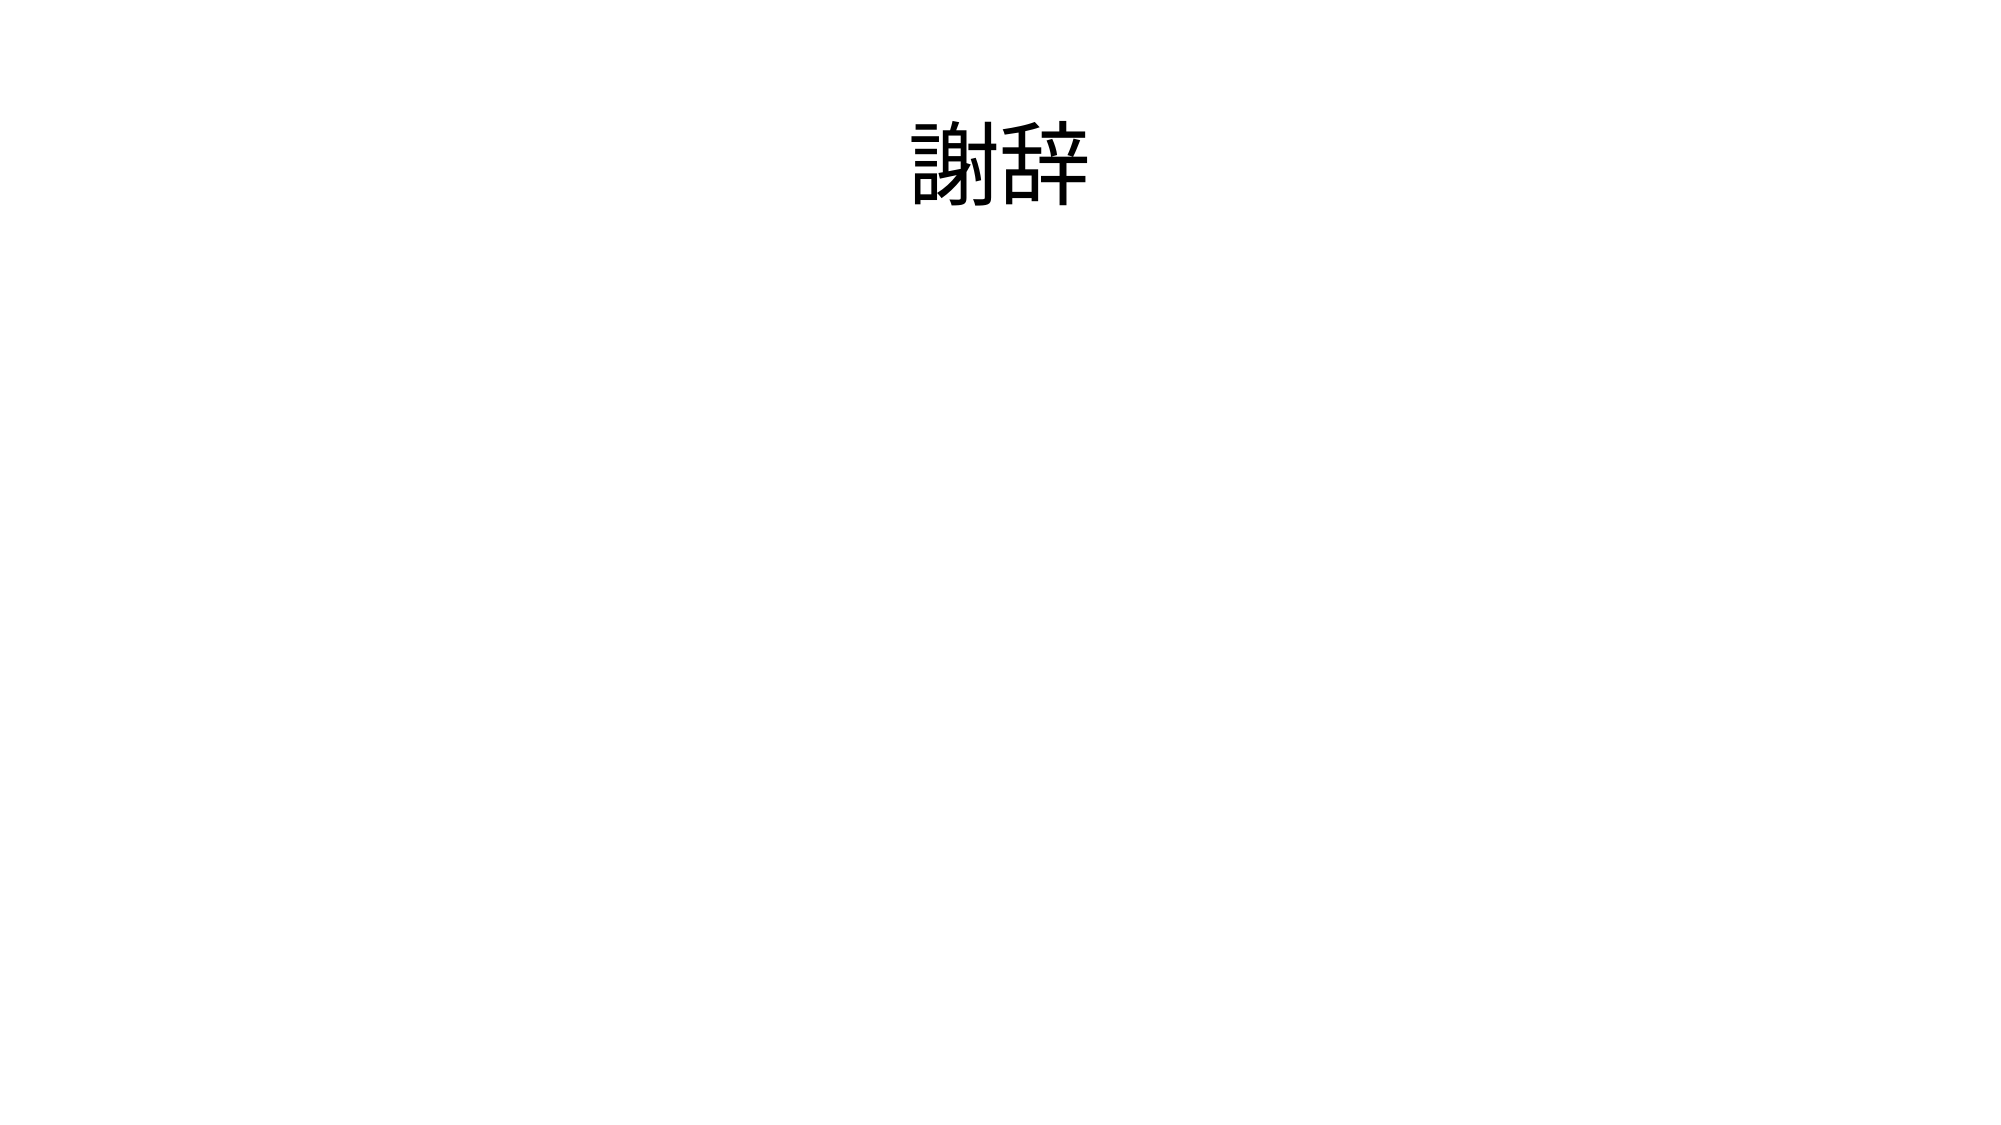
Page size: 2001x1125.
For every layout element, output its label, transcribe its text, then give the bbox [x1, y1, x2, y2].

title 謝辞 [137, 59, 1863, 278]
